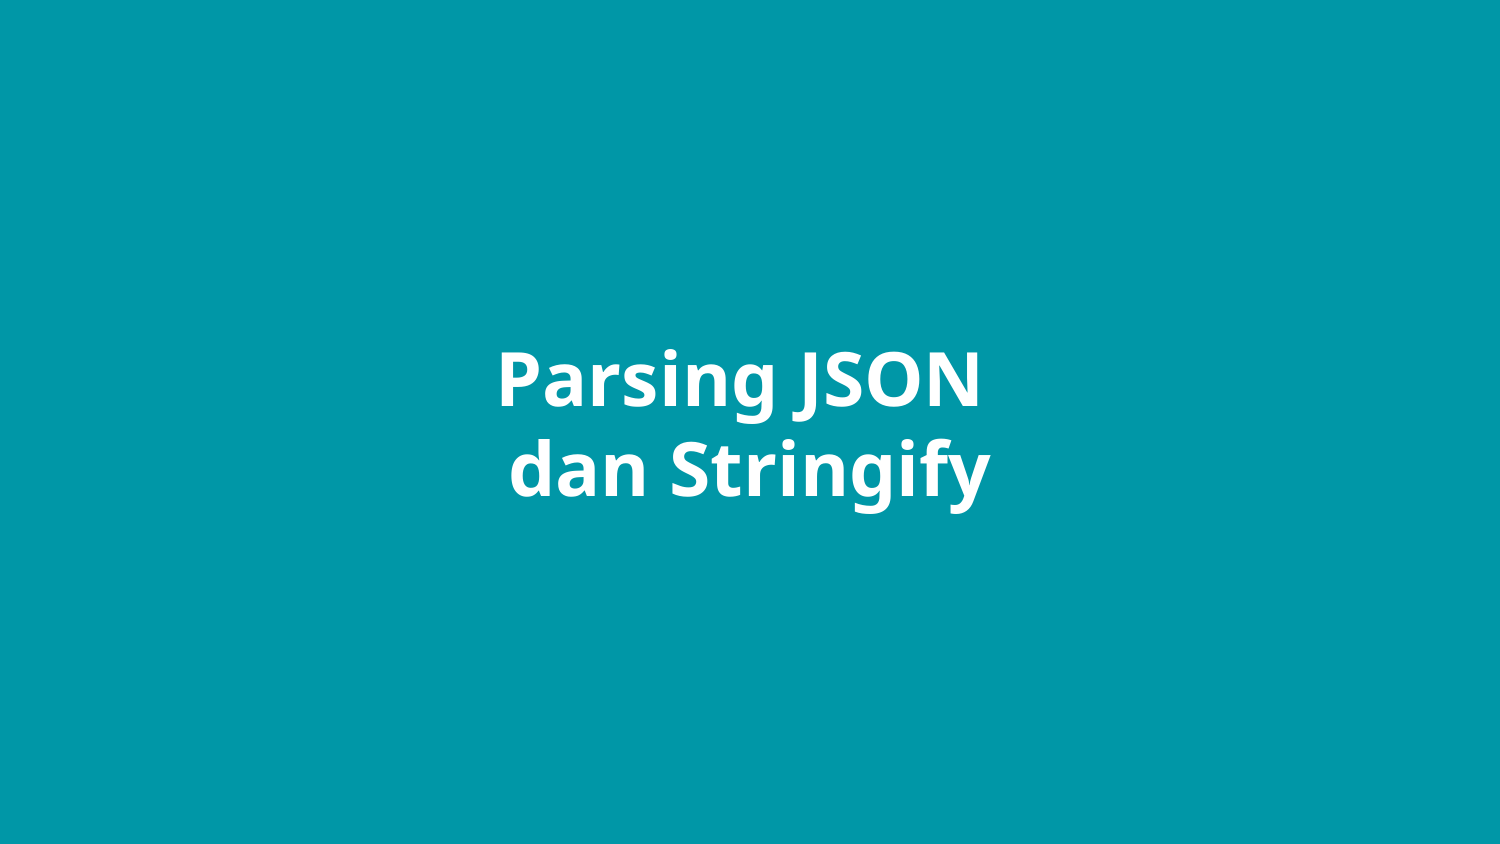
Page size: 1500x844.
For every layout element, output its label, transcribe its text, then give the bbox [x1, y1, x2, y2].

title Parsing JSON dan Stringify [150, 316, 1350, 527]
